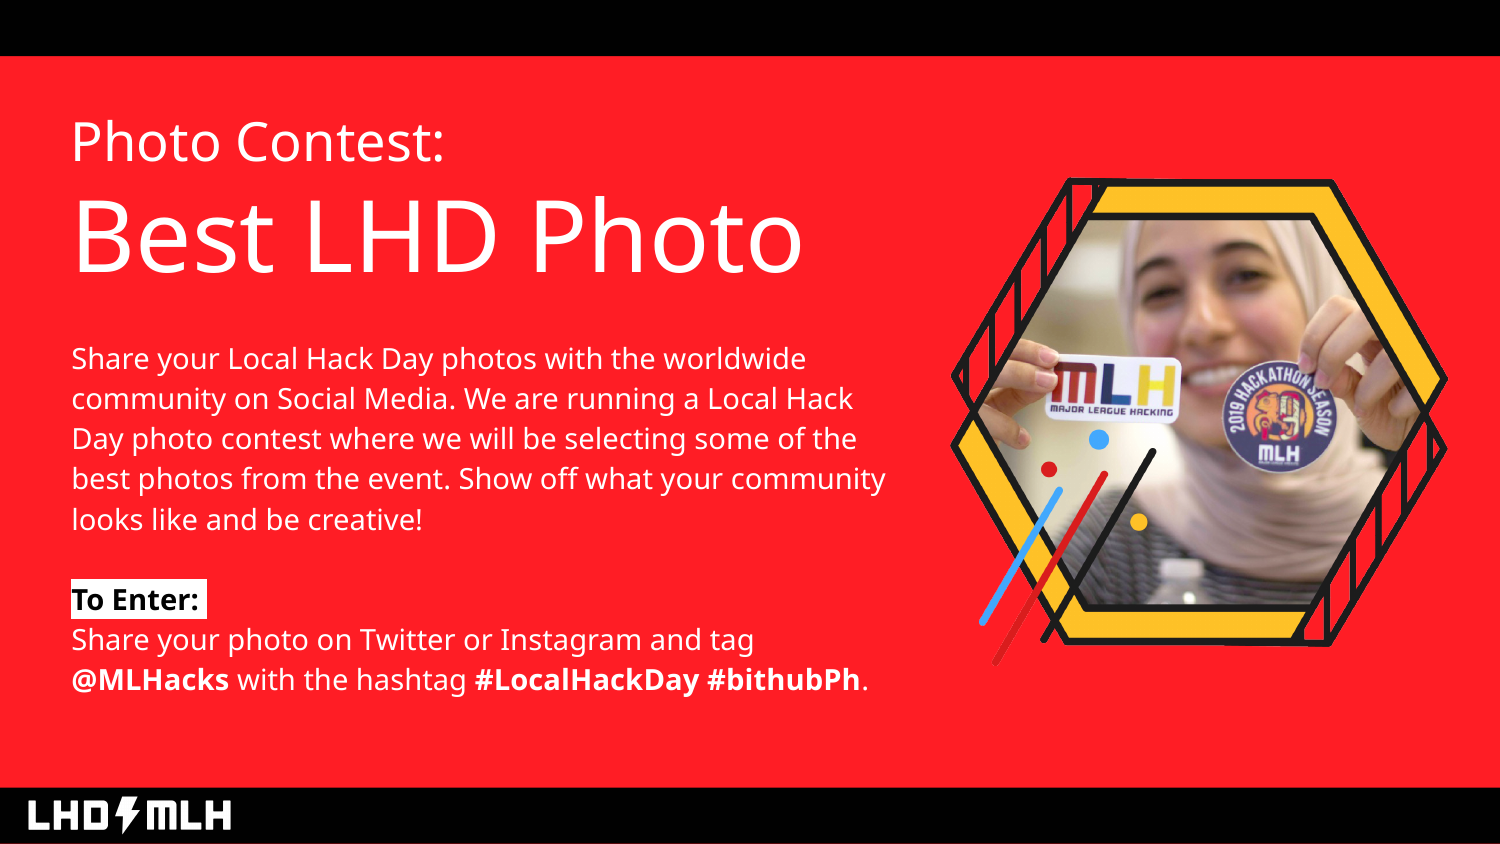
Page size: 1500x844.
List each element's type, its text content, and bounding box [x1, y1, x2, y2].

list Share your Local Hack Day photos with the worldwide community on Social Media. We are running a Local Hack Day photo contest where we will be selecting some of the best photos from the event. Show off what your community looks like and be creative! To Enter: Share your photo on Twitter or Instagram and tag @MLHacks with the hashtag #LocalHackDay #bithubPh. [56, 320, 926, 740]
title Photo Contest: Best LHD Photo [55, 92, 1445, 308]
picture [22, 794, 237, 837]
picture [911, 177, 1500, 667]
